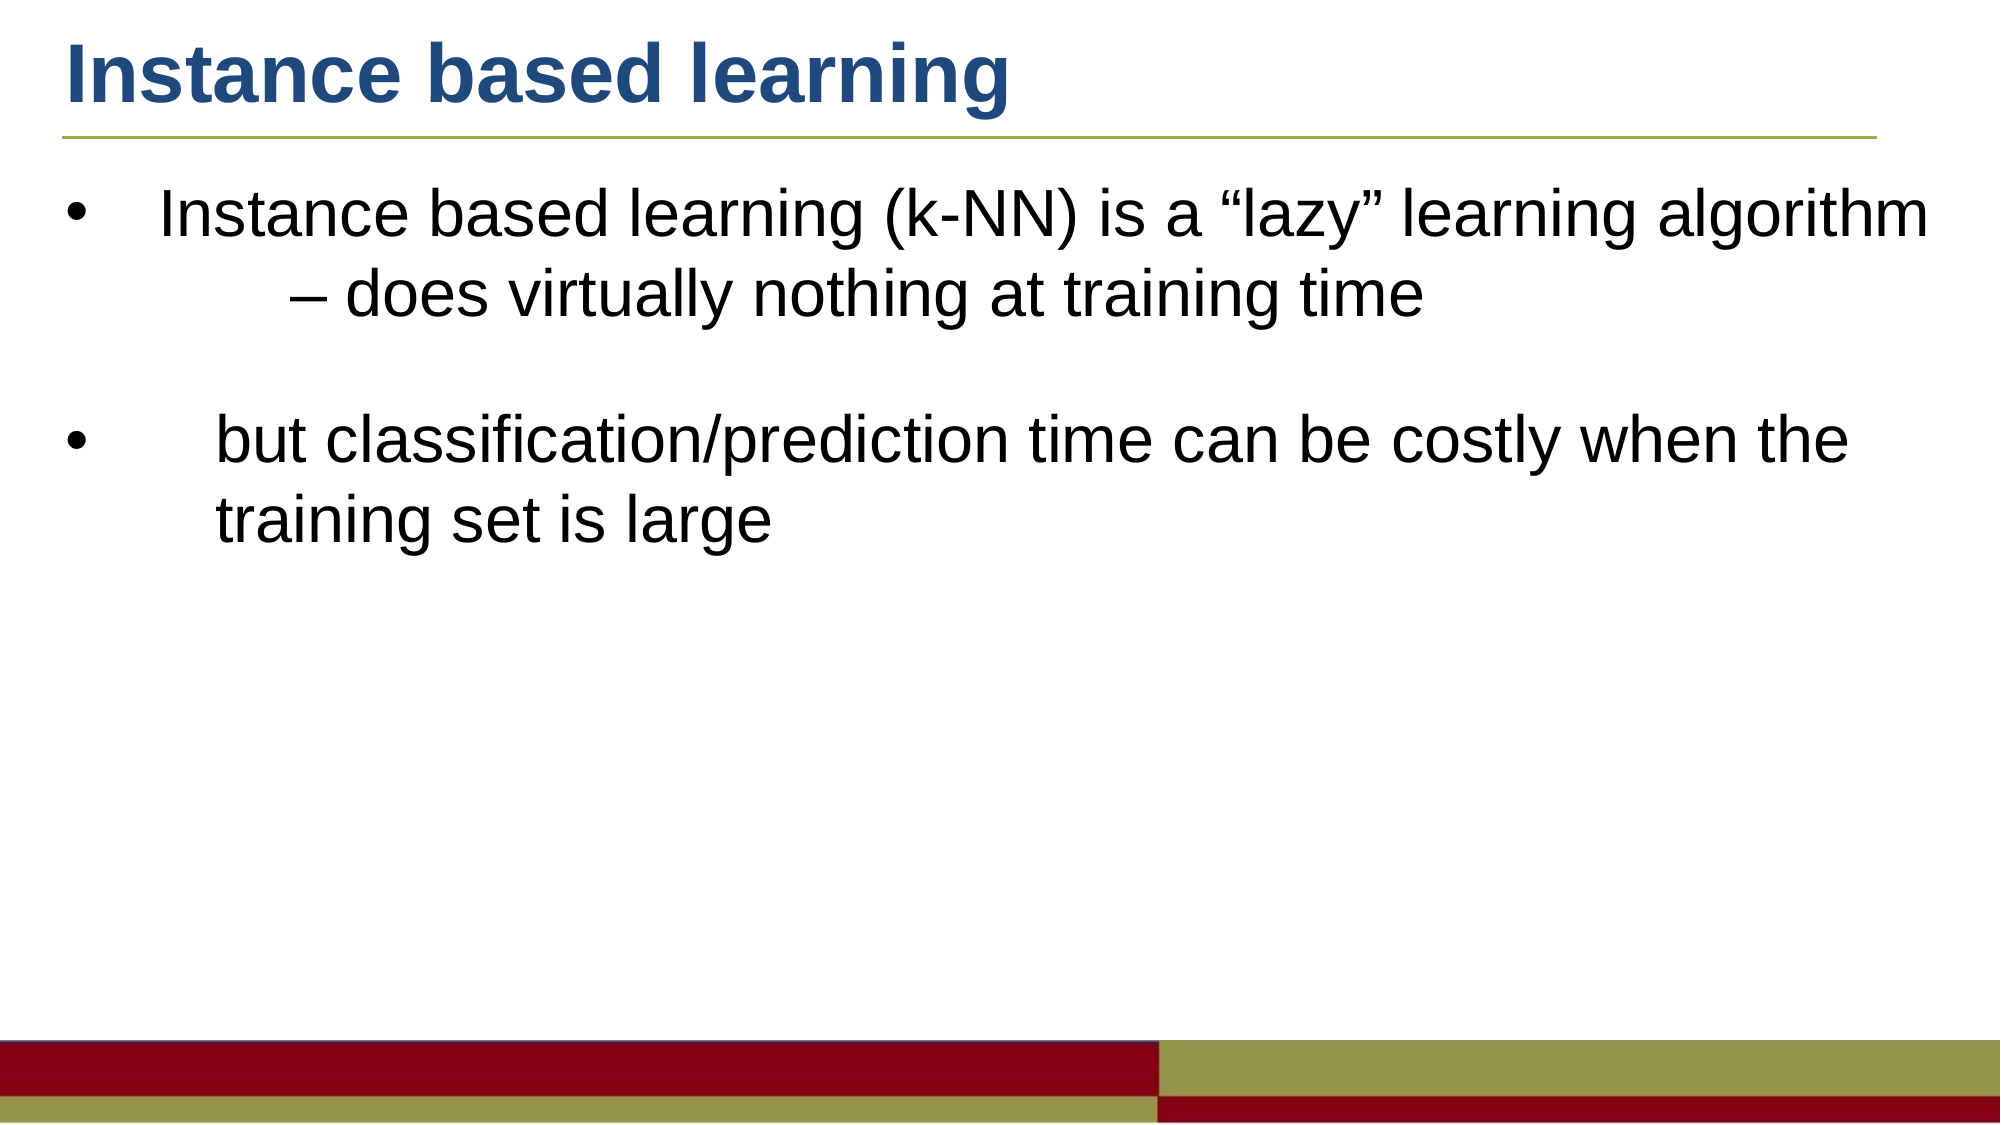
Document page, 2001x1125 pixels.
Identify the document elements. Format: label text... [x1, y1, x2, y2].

title Instance based learning [50, 0, 2000, 138]
subtitle Instance based learning (k-NN) is a “lazy” learning algorithm – does virtually nothing at training time • but classification/prediction time can be costly when the training set is large [50, 162, 1950, 1026]
picture [0, 1040, 2000, 1125]
